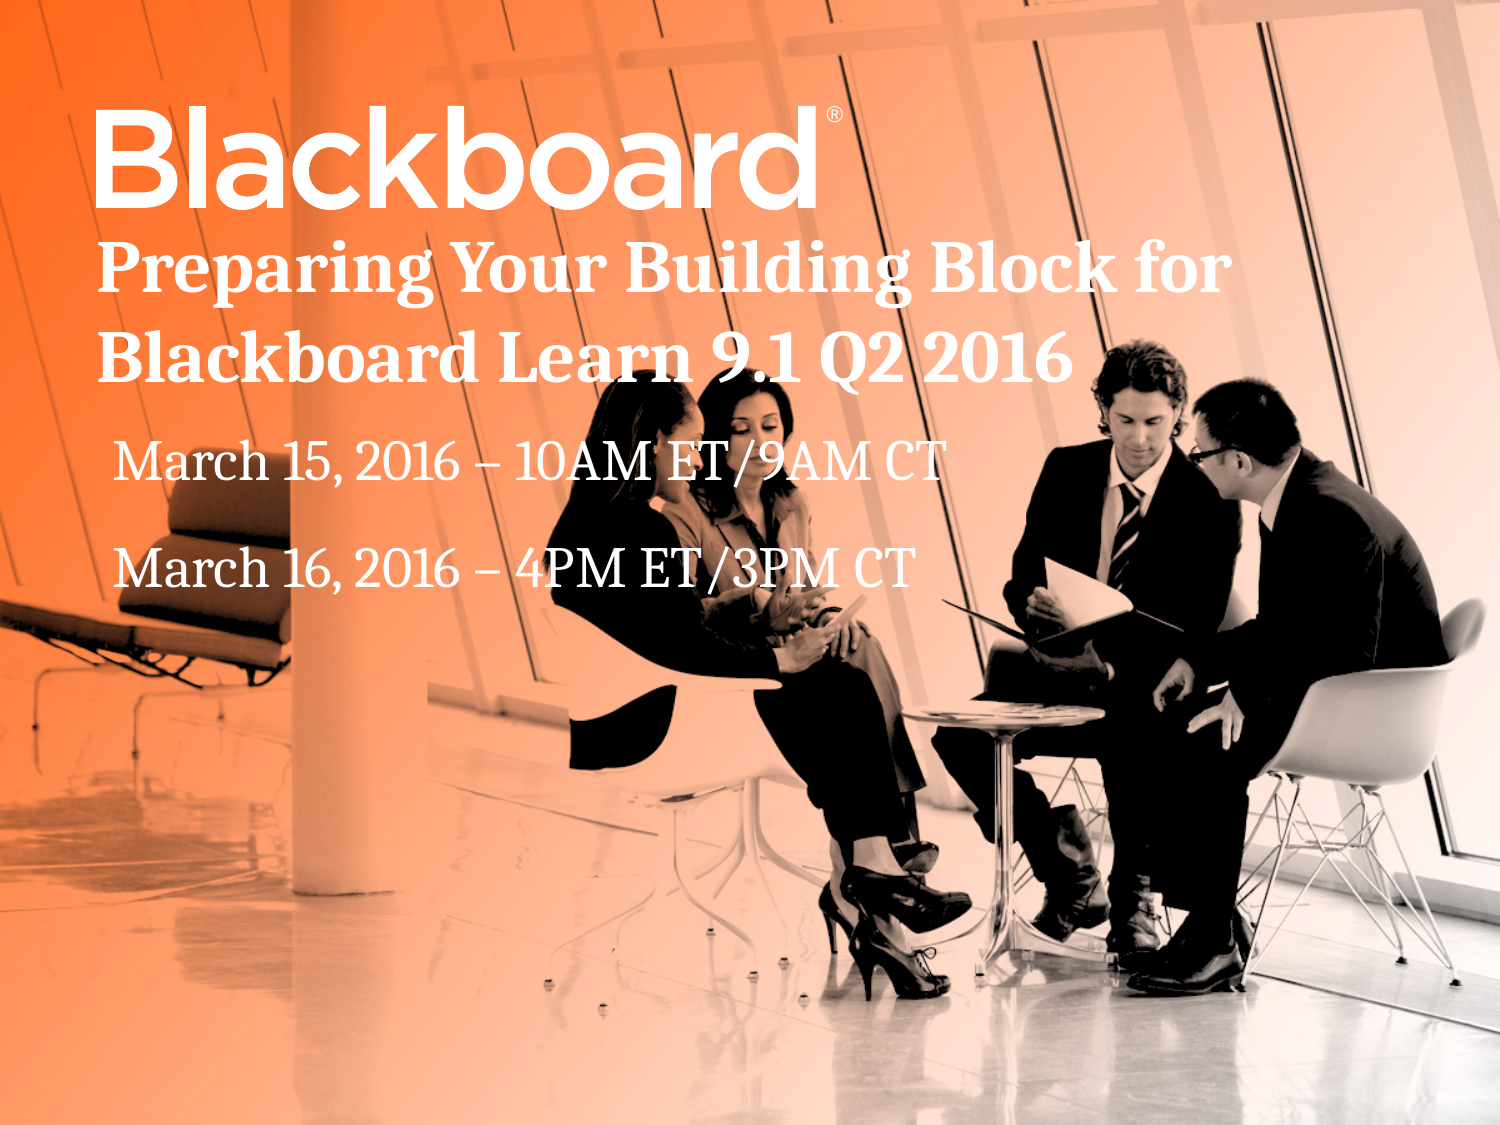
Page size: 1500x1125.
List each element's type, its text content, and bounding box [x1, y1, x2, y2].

picture [0, 0, 1500, 1125]
title Preparing Your Building Block for Blackboard Learn 9.1 Q2 2016 [96, 210, 1383, 416]
subtitle March 15, 2016 – 10AM ET/9AM CT March 16, 2016 – 4PM ET/3PM CT [112, 414, 1135, 703]
